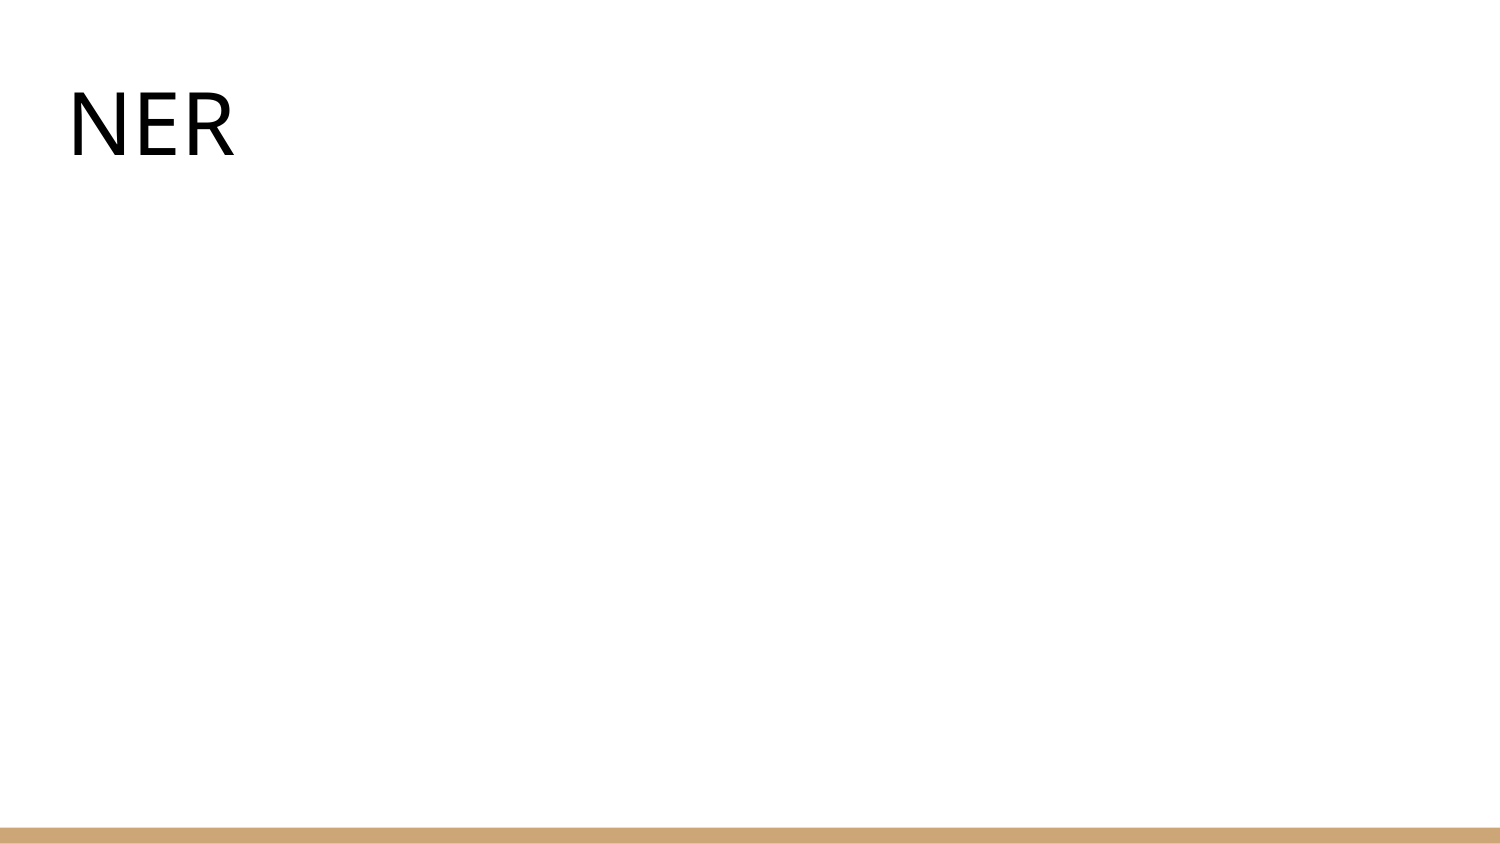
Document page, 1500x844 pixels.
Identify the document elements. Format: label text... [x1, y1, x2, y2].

title NER [51, 51, 1449, 189]
